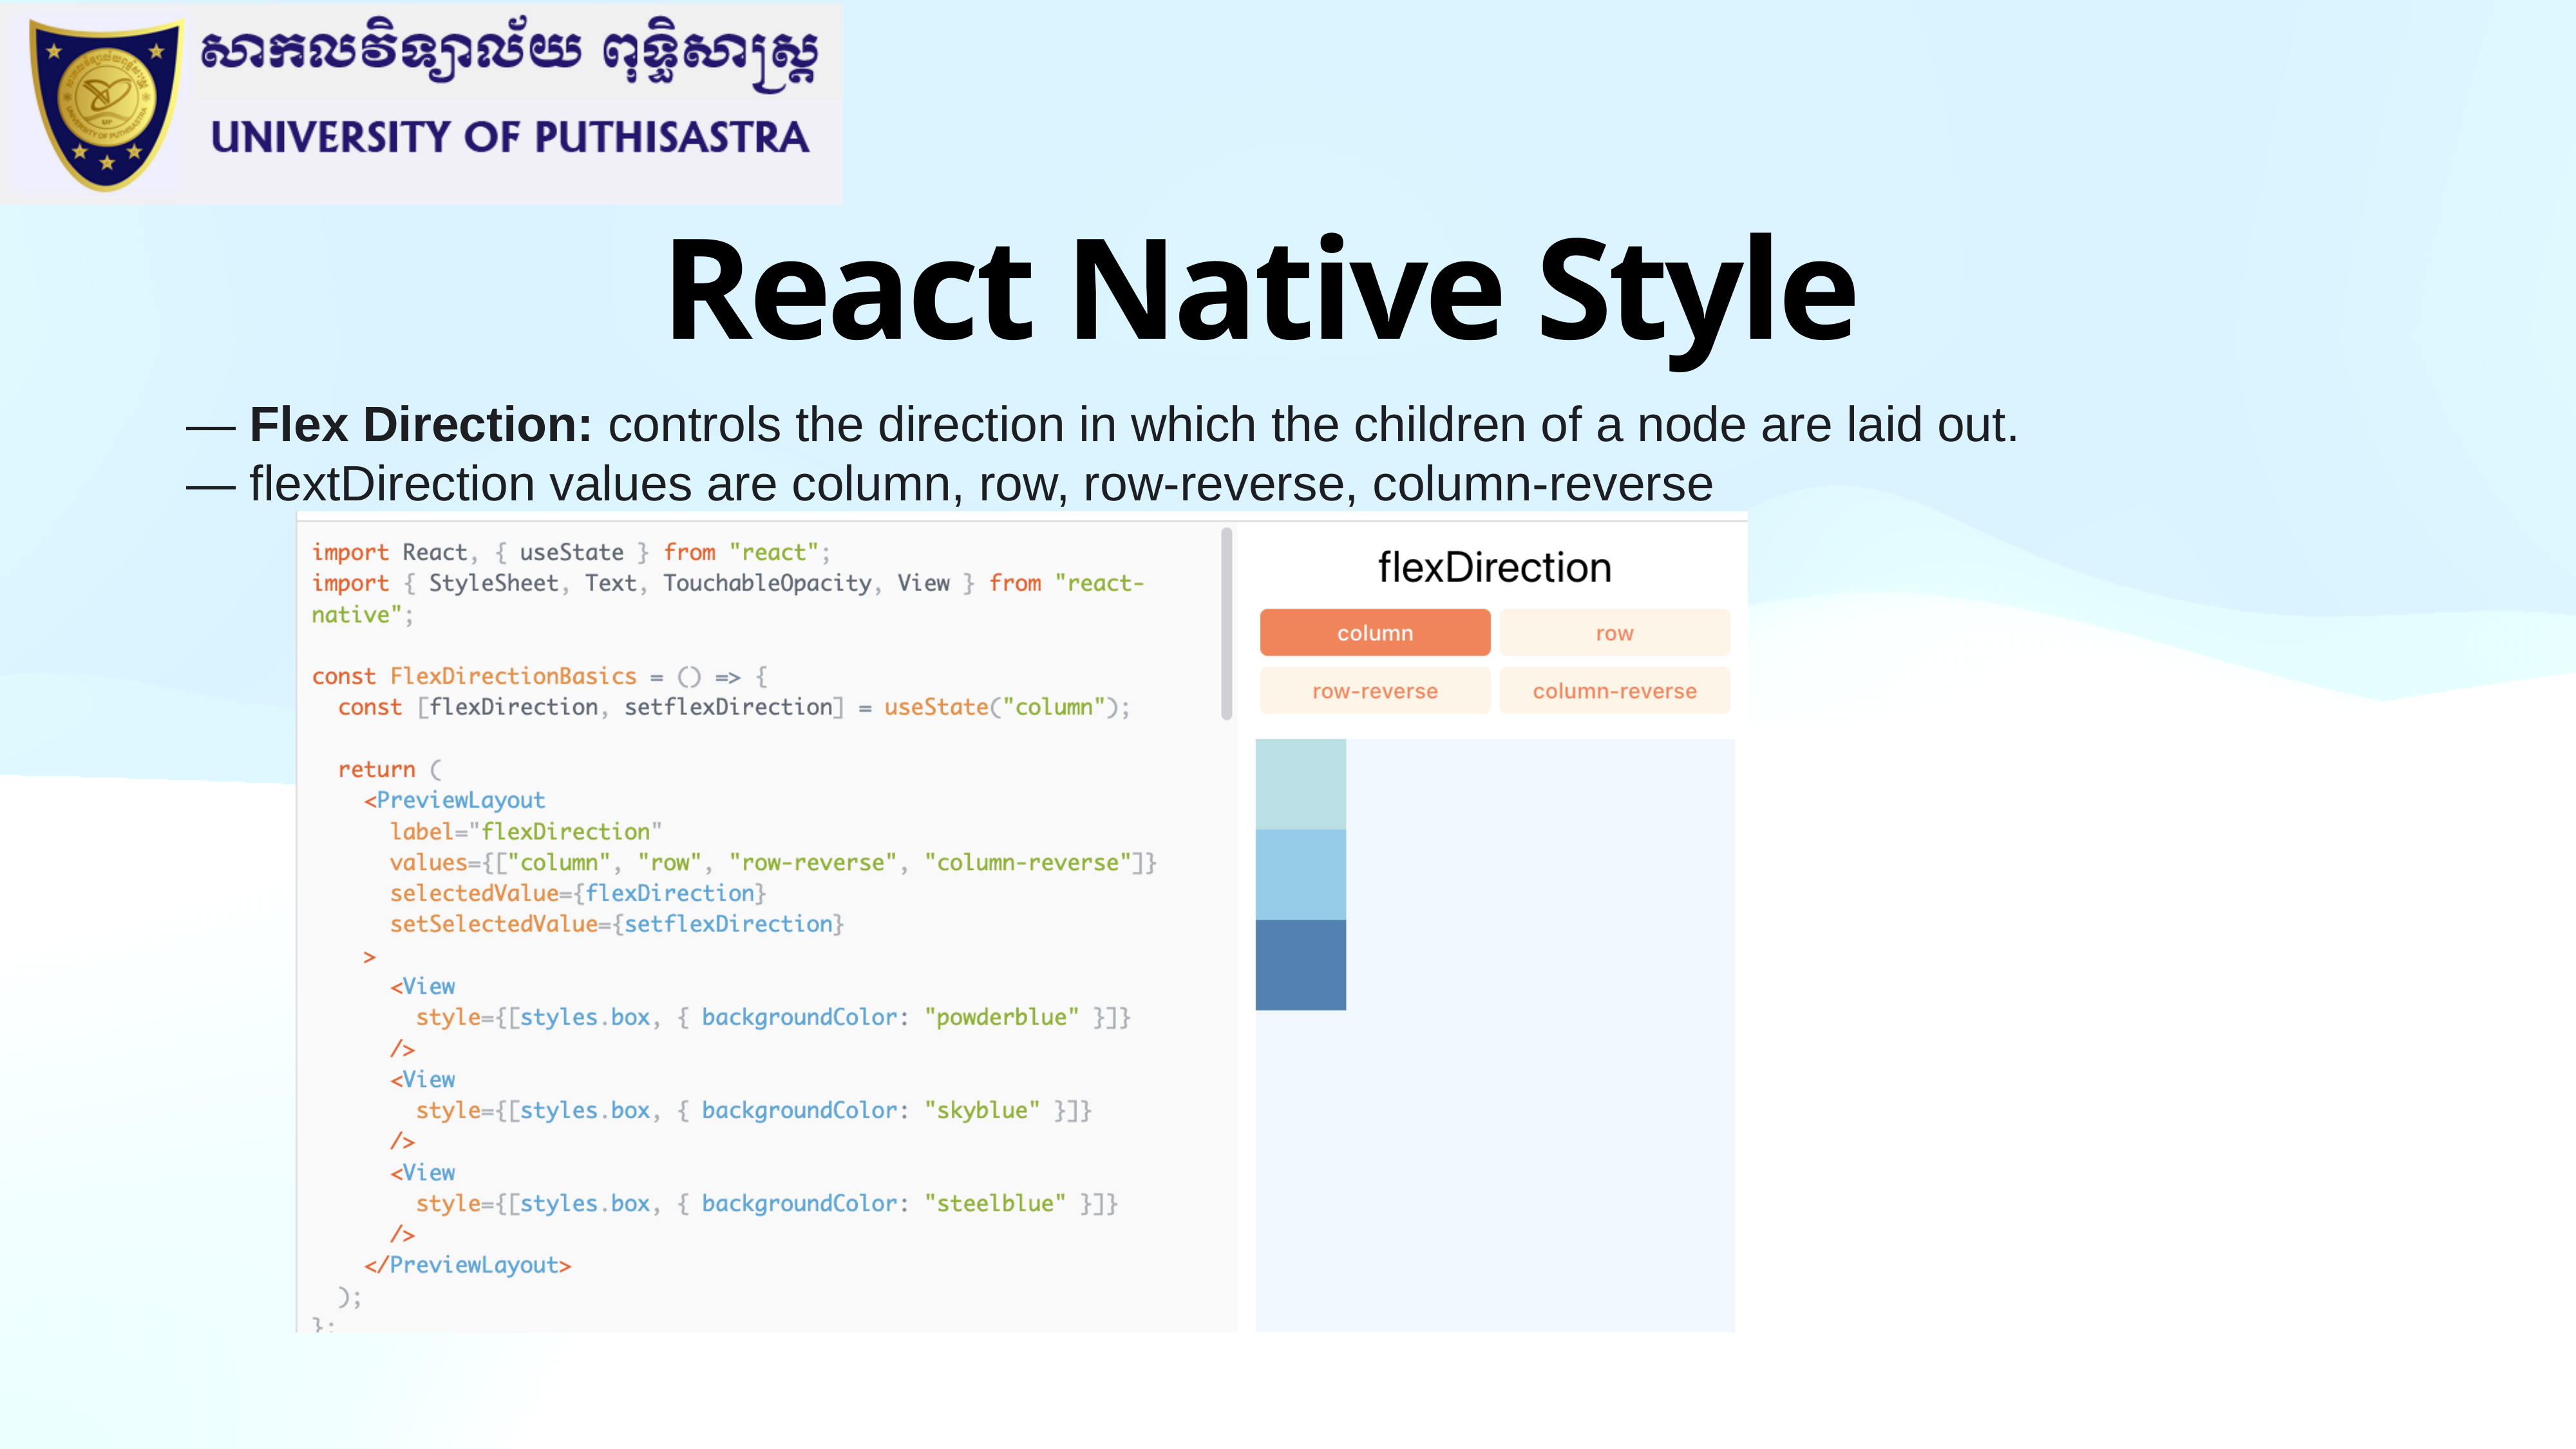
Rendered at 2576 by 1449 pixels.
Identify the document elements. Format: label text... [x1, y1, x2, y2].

text_box — Flex Direction: controls the direction in which the children of a node are laid out. — flextDirection values are column, row, row-reverse, column-reverse [181, 386, 2186, 516]
picture [0, 0, 2576, 1449]
title React Native Style [655, 193, 1921, 372]
